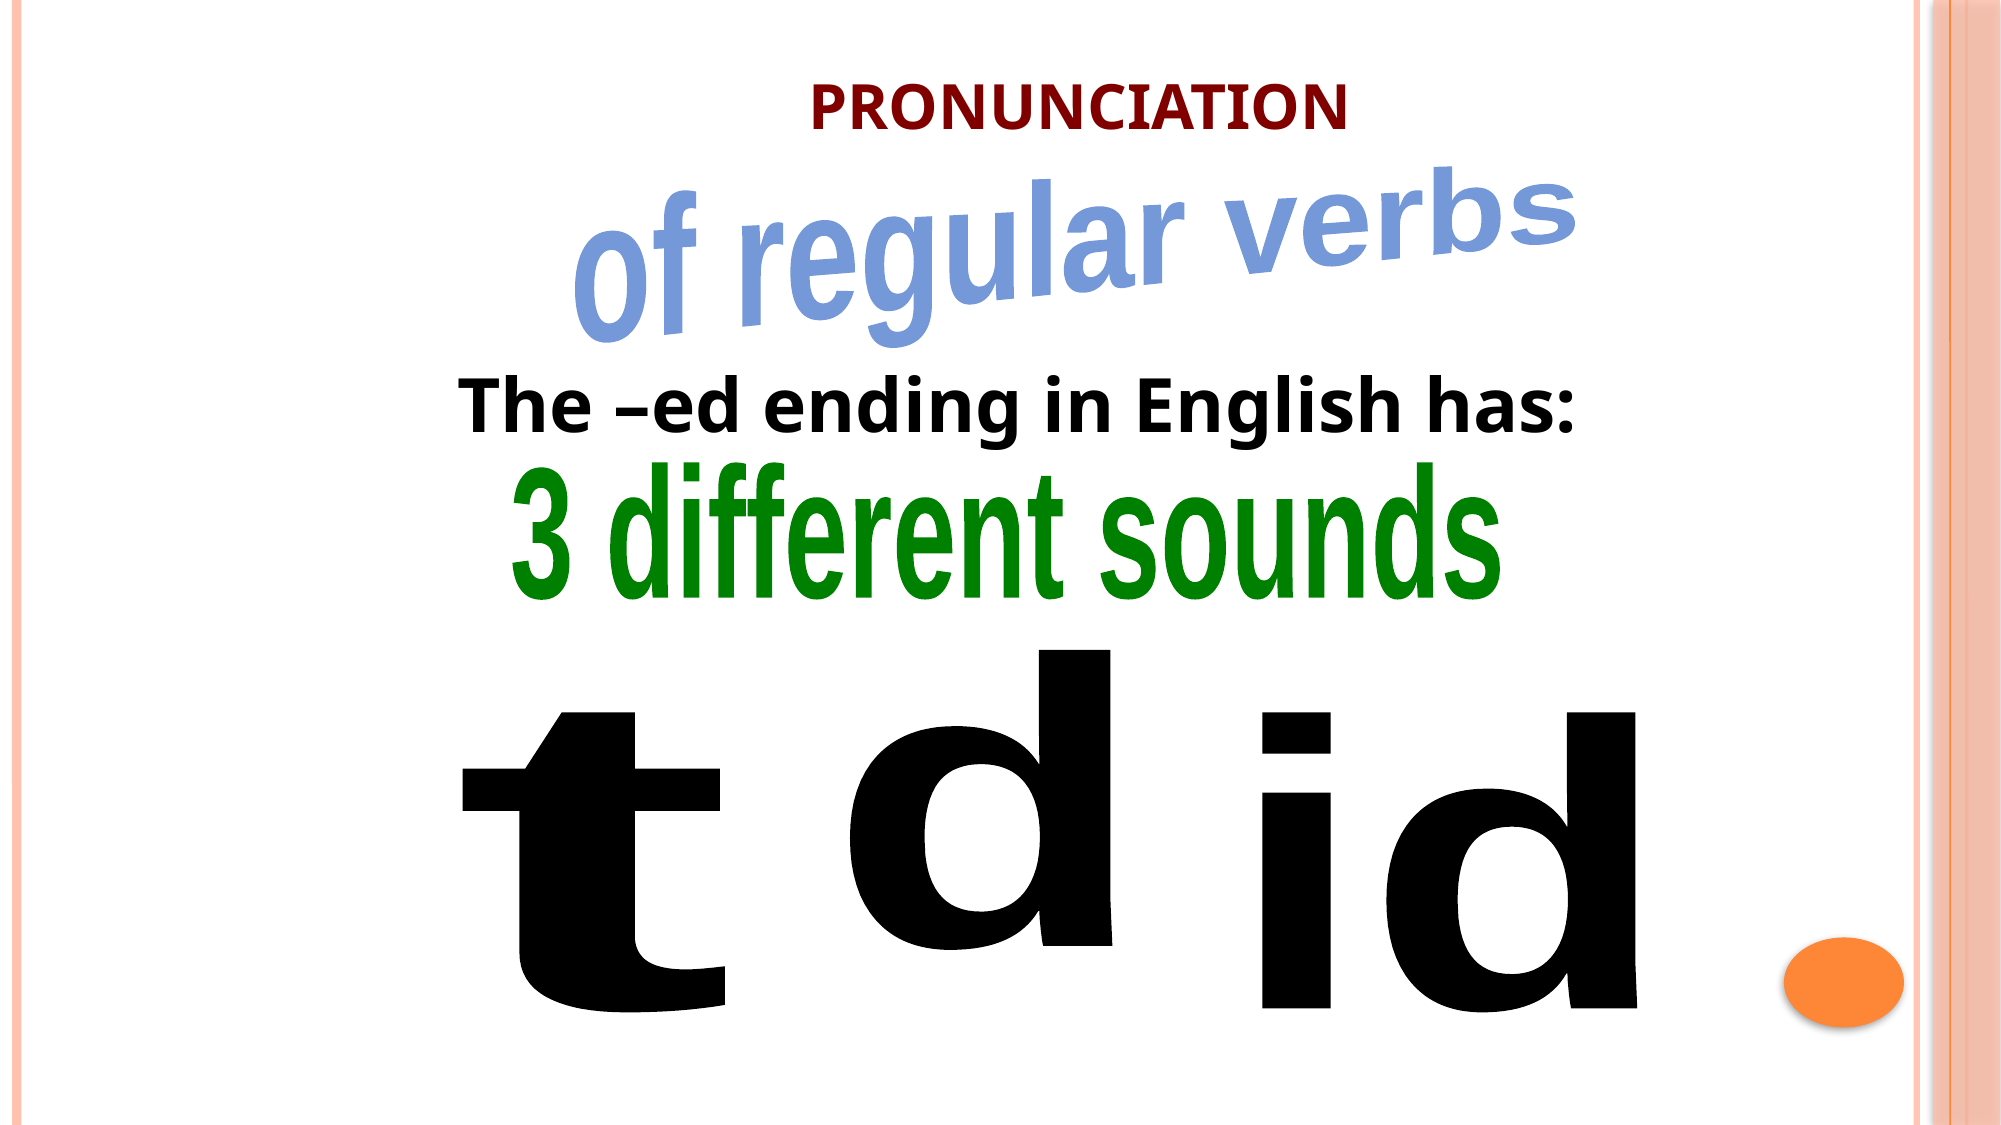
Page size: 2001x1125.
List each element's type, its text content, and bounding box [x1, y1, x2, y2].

list The –ed ending in English has: [442, 350, 1663, 988]
title Pronunciation [442, 24, 1718, 150]
